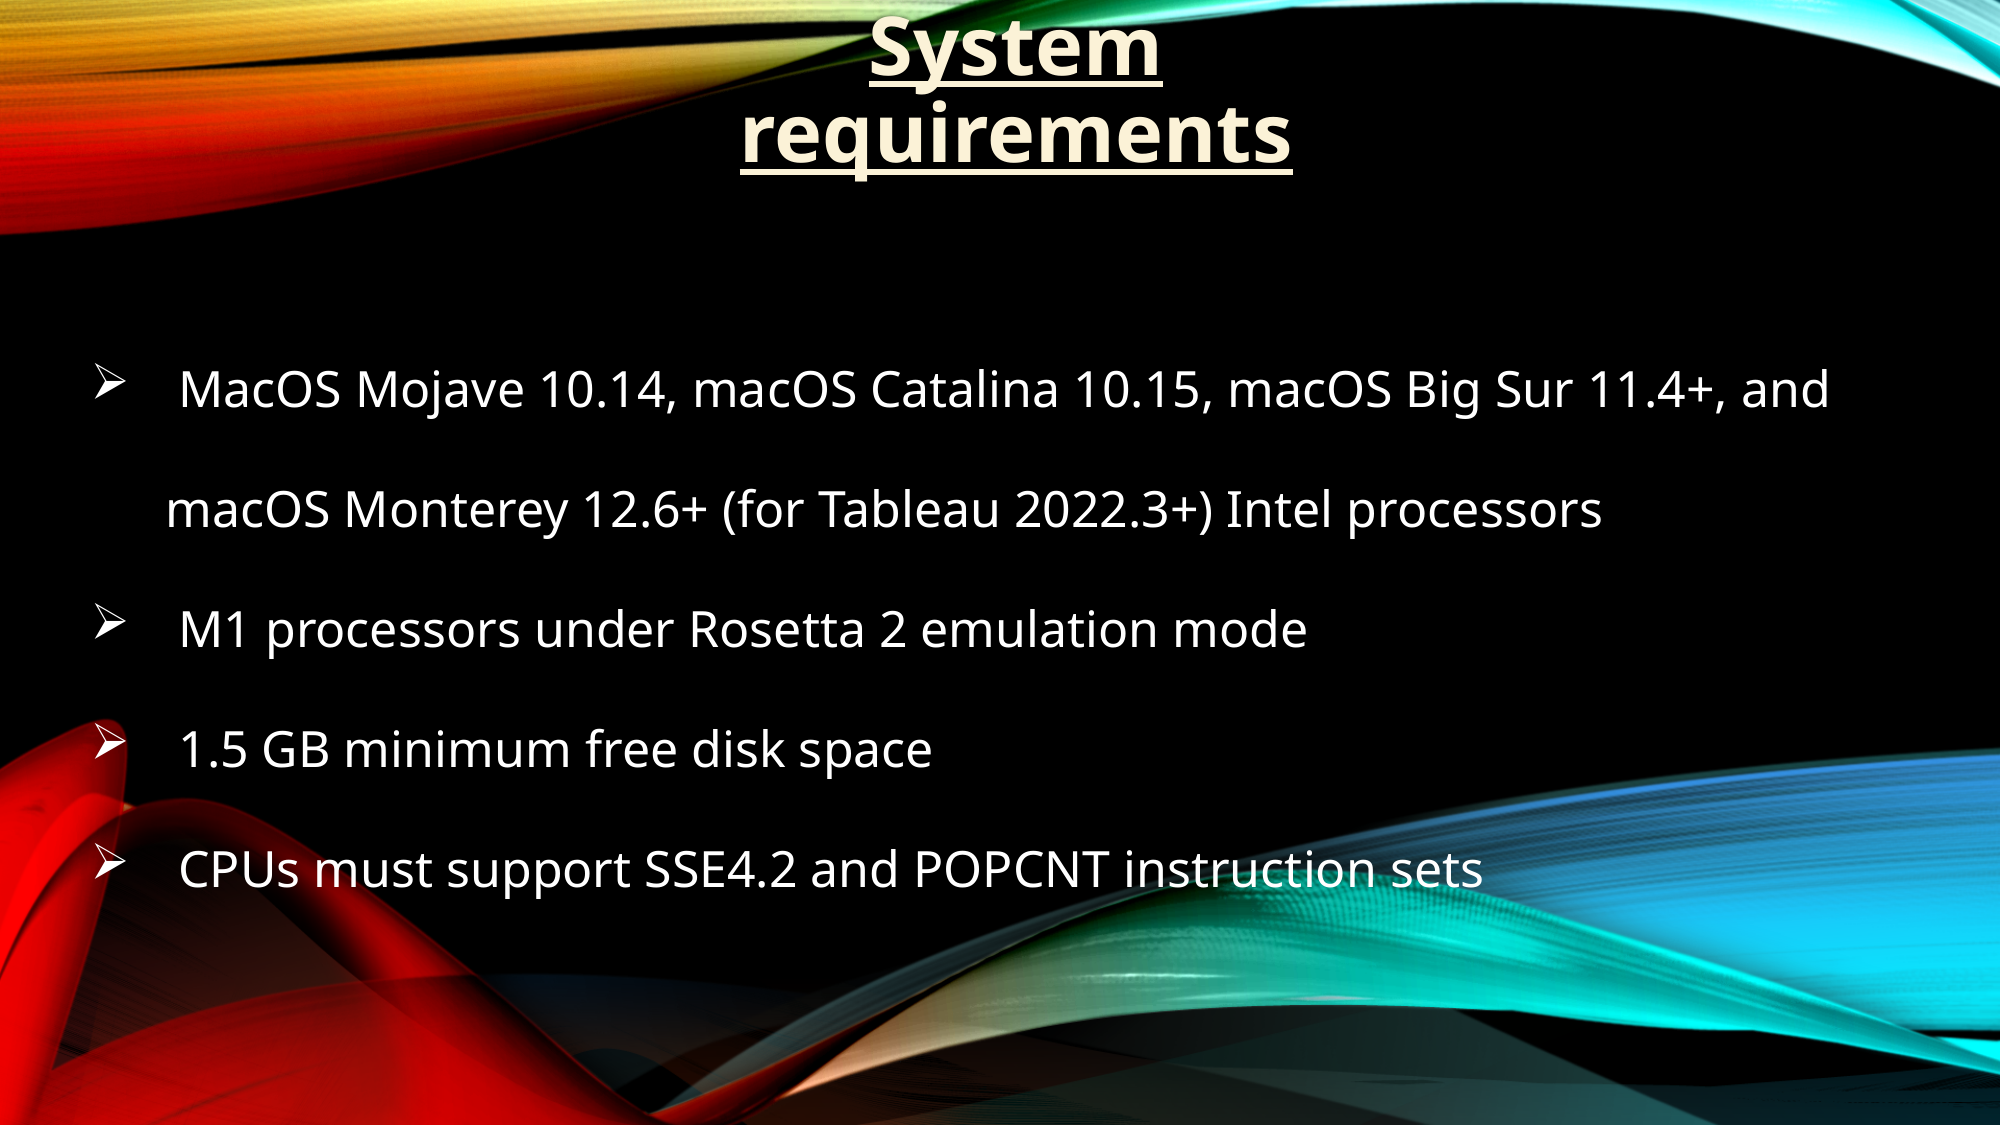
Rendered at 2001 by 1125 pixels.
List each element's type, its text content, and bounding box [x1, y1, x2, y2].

text_box MacOS Mojave 10.14, macOS Catalina 10.15, macOS Big Sur 11.4+, and macOS Monterey 12.6+ (for Tableau 2022.3+) Intel processors M1 processors under Rosetta 2 emulation mode 1.5 GB minimum free disk space CPUs must support SSE4.2 and POPCNT instruction sets [75, 290, 1884, 905]
picture [0, 0, 2000, 237]
text_box System requirements [588, 72, 1444, 188]
picture [0, 717, 2000, 1125]
